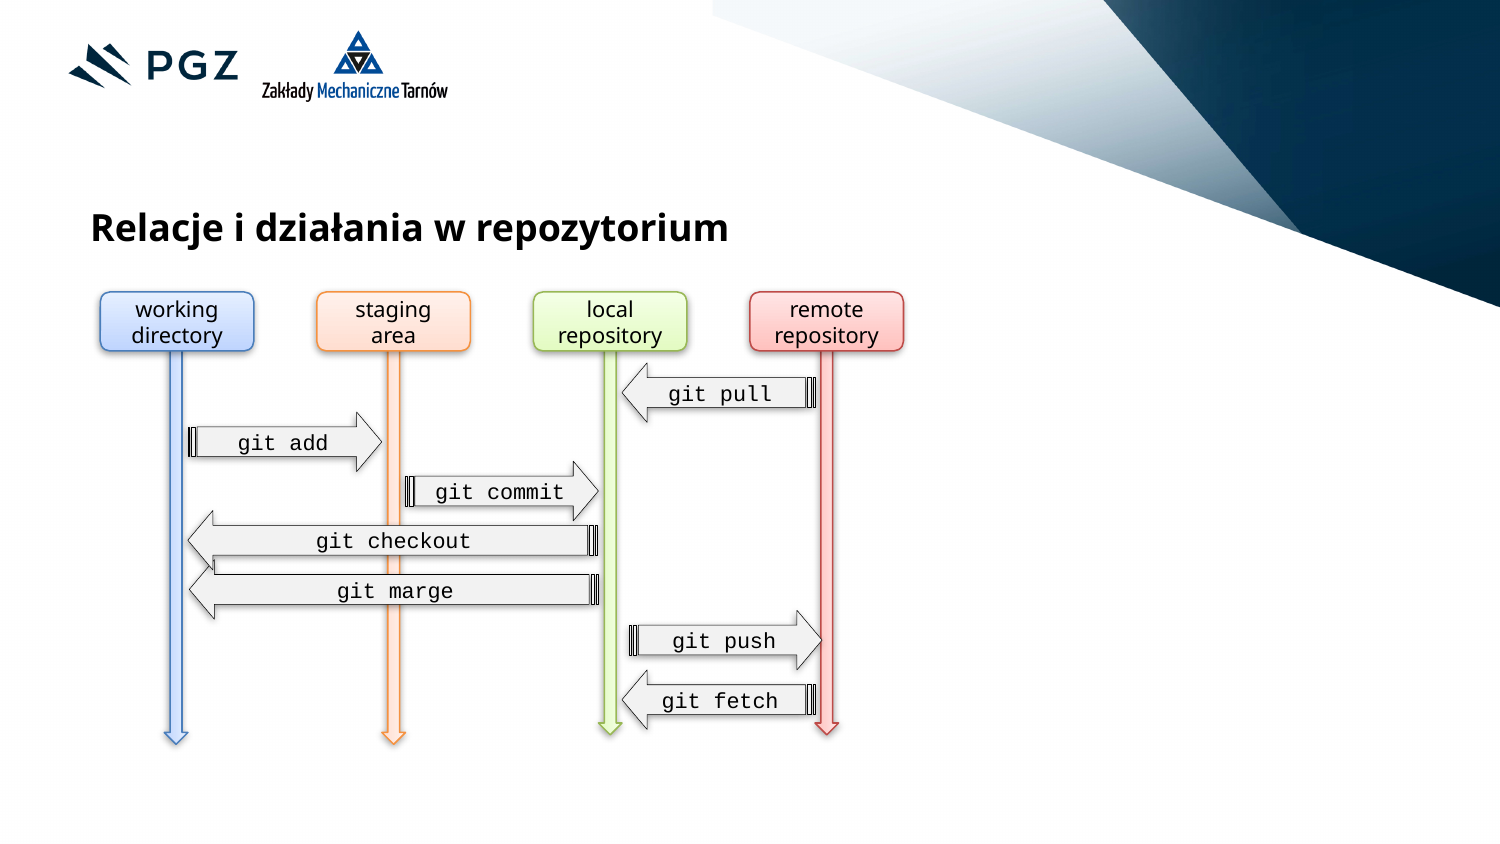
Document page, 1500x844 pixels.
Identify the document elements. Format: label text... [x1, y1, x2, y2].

list Relacje i działania w repozytorium [75, 196, 1425, 754]
text_box git pull [621, 362, 816, 424]
text_box [163, 360, 189, 745]
text_box remote repository [749, 291, 905, 352]
text_box git add [191, 411, 383, 473]
text_box local repository [532, 291, 688, 352]
text_box git marge [188, 570, 595, 620]
text_box [386, 360, 401, 522]
text_box [381, 613, 407, 745]
text_box git fetch [621, 669, 816, 731]
text_box git checkout [187, 509, 598, 571]
text_box git push [628, 609, 823, 671]
text_box [814, 360, 840, 736]
text_box staging area [316, 291, 472, 352]
text_box [386, 563, 401, 572]
picture [0, 0, 1500, 844]
text_box working directory [99, 291, 255, 352]
text_box git commit [405, 460, 599, 522]
text_box [597, 360, 623, 736]
